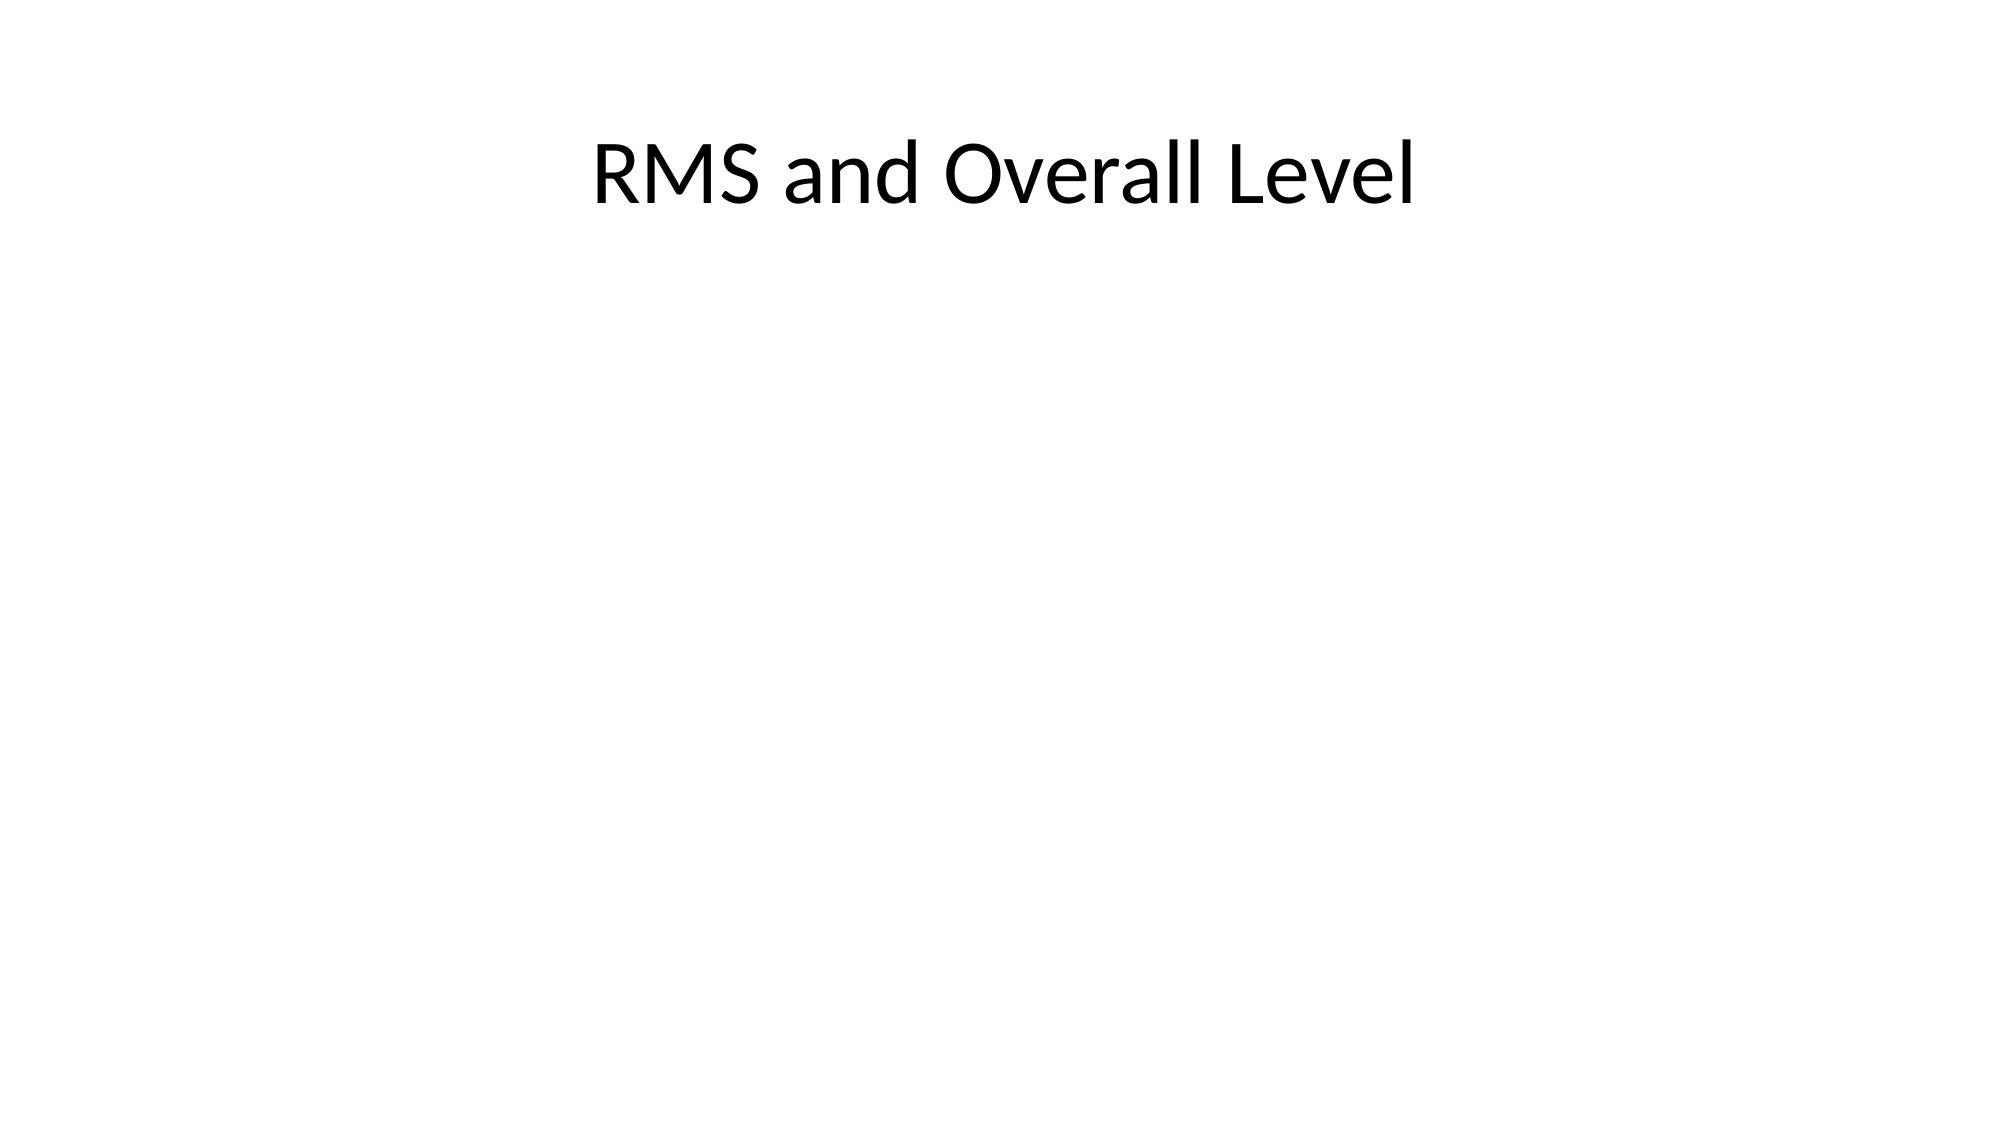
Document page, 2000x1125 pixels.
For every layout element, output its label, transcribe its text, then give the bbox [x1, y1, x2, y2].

text_box RMS and Overall Level [576, 104, 1434, 230]
